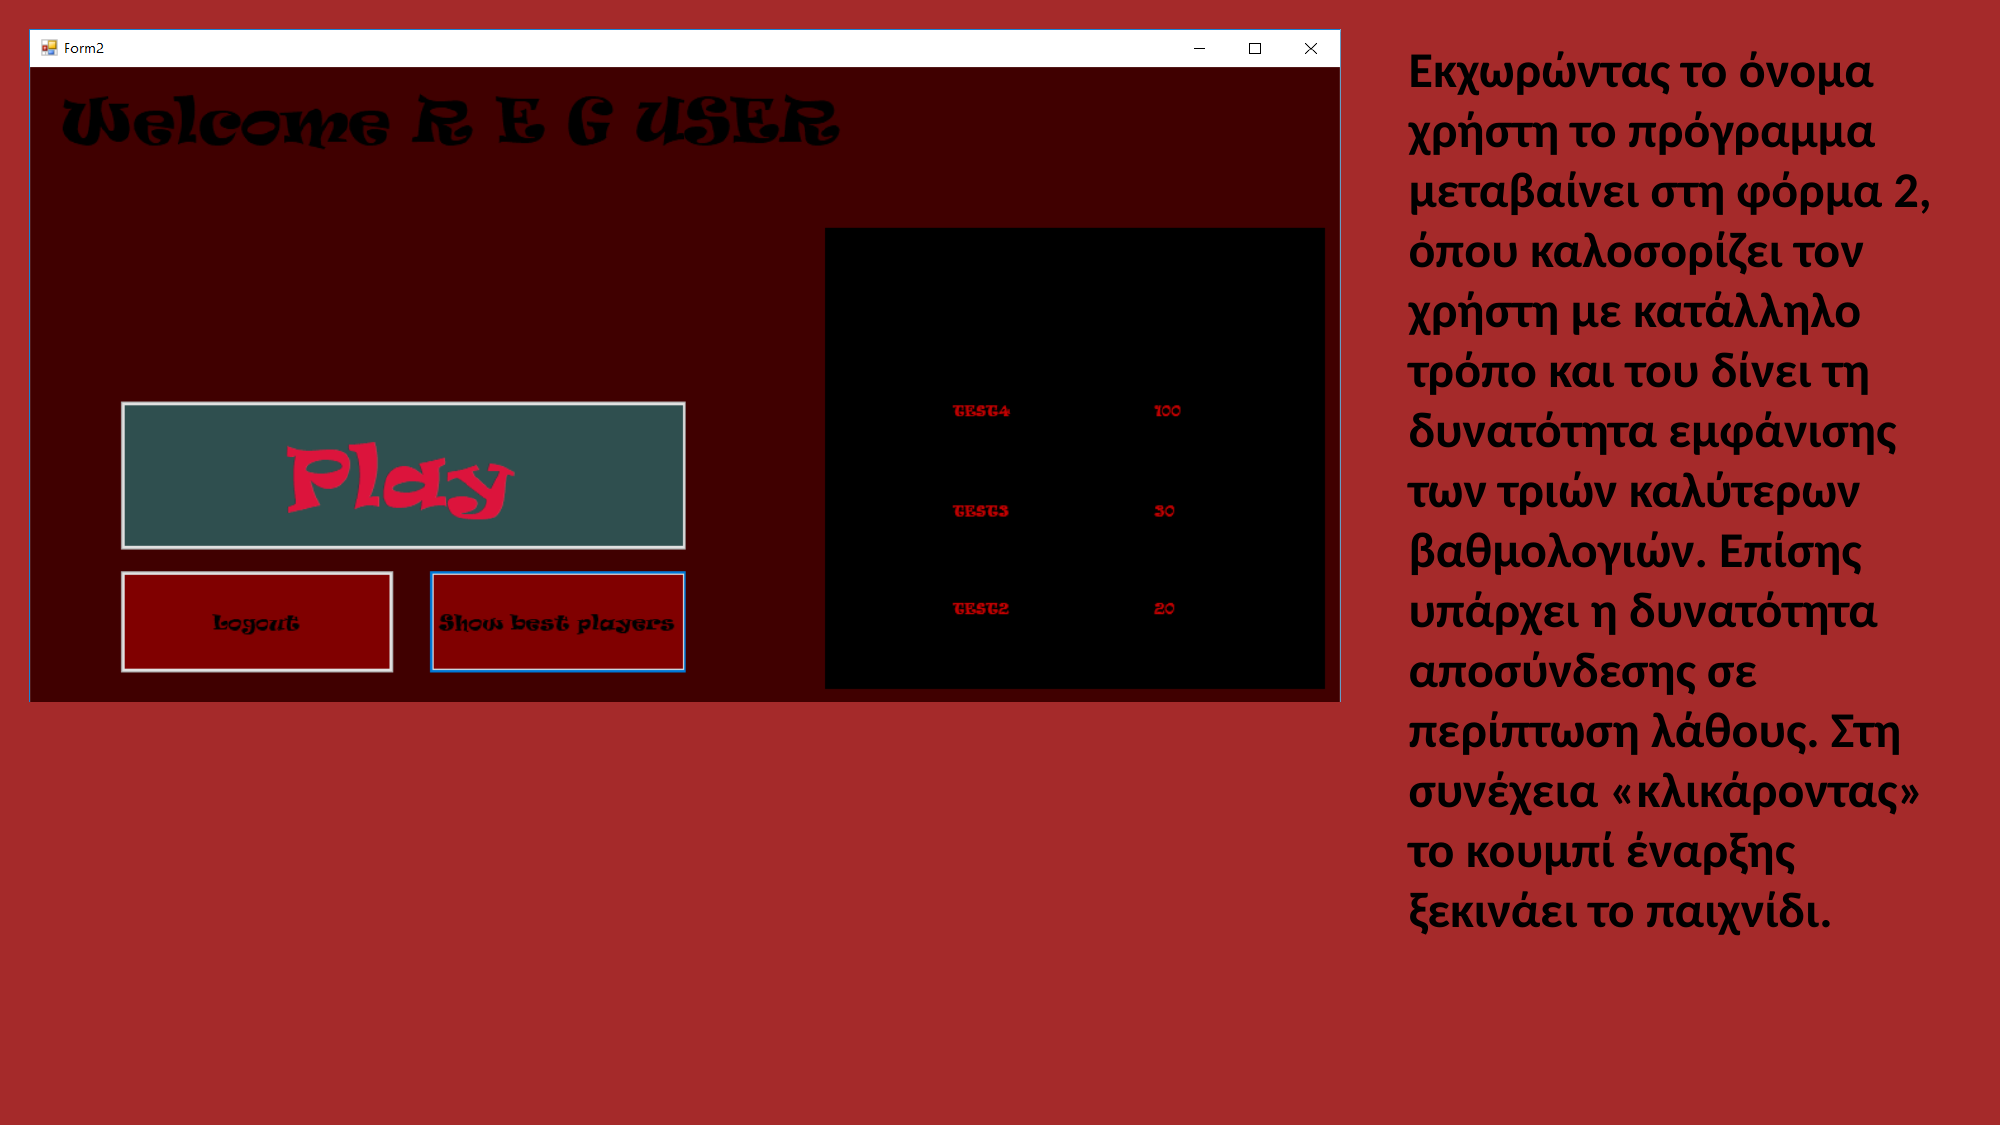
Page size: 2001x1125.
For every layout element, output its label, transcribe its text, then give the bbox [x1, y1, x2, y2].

picture [29, 29, 1341, 702]
text_box Εκχωρώντας το όνομα χρήστη το πρόγραμμα μεταβαίνει στη φόρμα 2, όπου καλοσορίζει τον χρήστη με κατάλληλο τρόπο και του δίνει τη δυνατότητα εμφάνισης των τριών καλύτερων βαθμολογιών. Επίσης υπάρχει η δυνατότητα αποσύνδεσης σε περίπτωση λάθους. Στη συνέχεια «κλικάροντας» το κουμπί έναρξης ξεκινάει το παιχνίδι. [1393, 29, 1952, 945]
